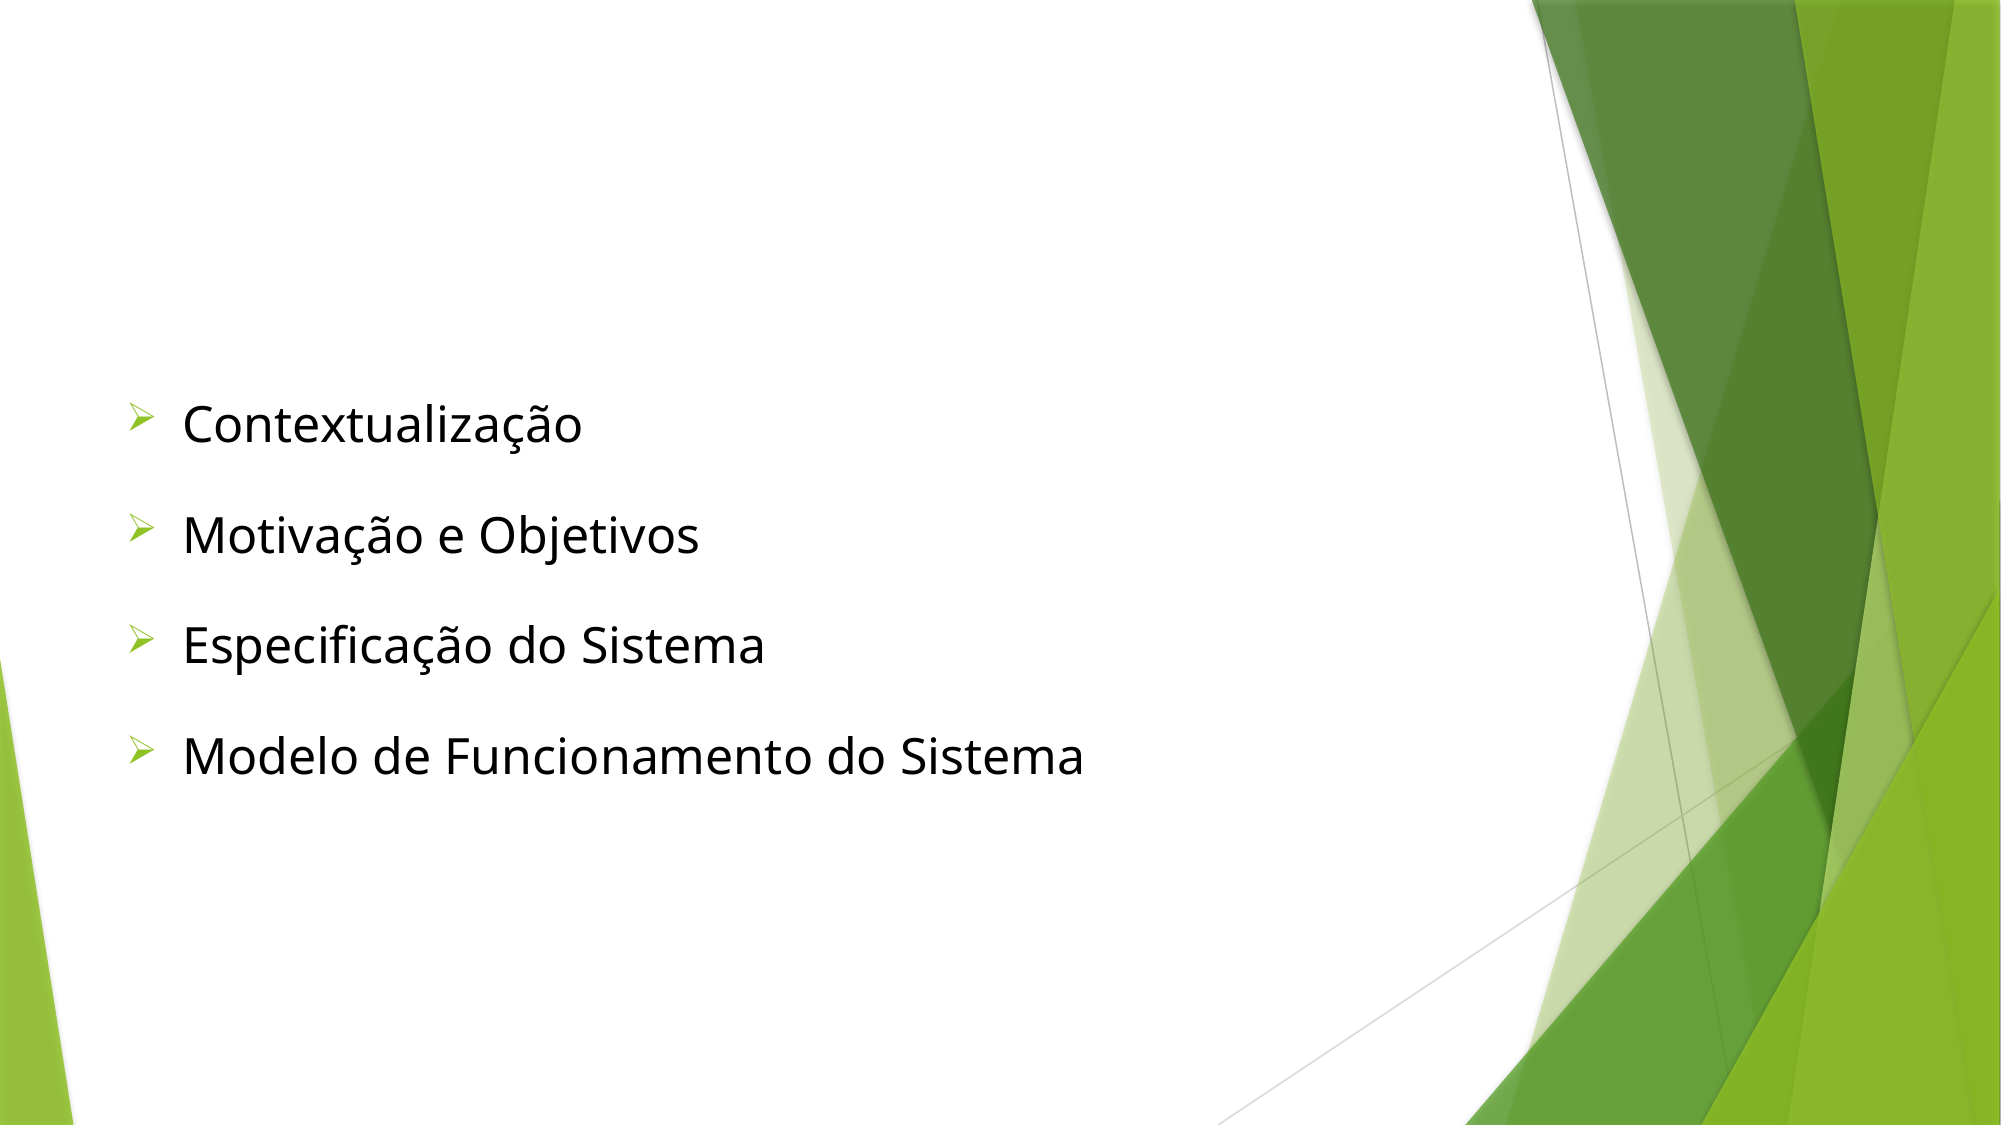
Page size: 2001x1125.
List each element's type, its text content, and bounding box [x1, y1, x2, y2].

text_box Contextualização Motivação e Objetivos Especificação do Sistema Modelo de Funcionamento do Sistema [111, 354, 1522, 1084]
